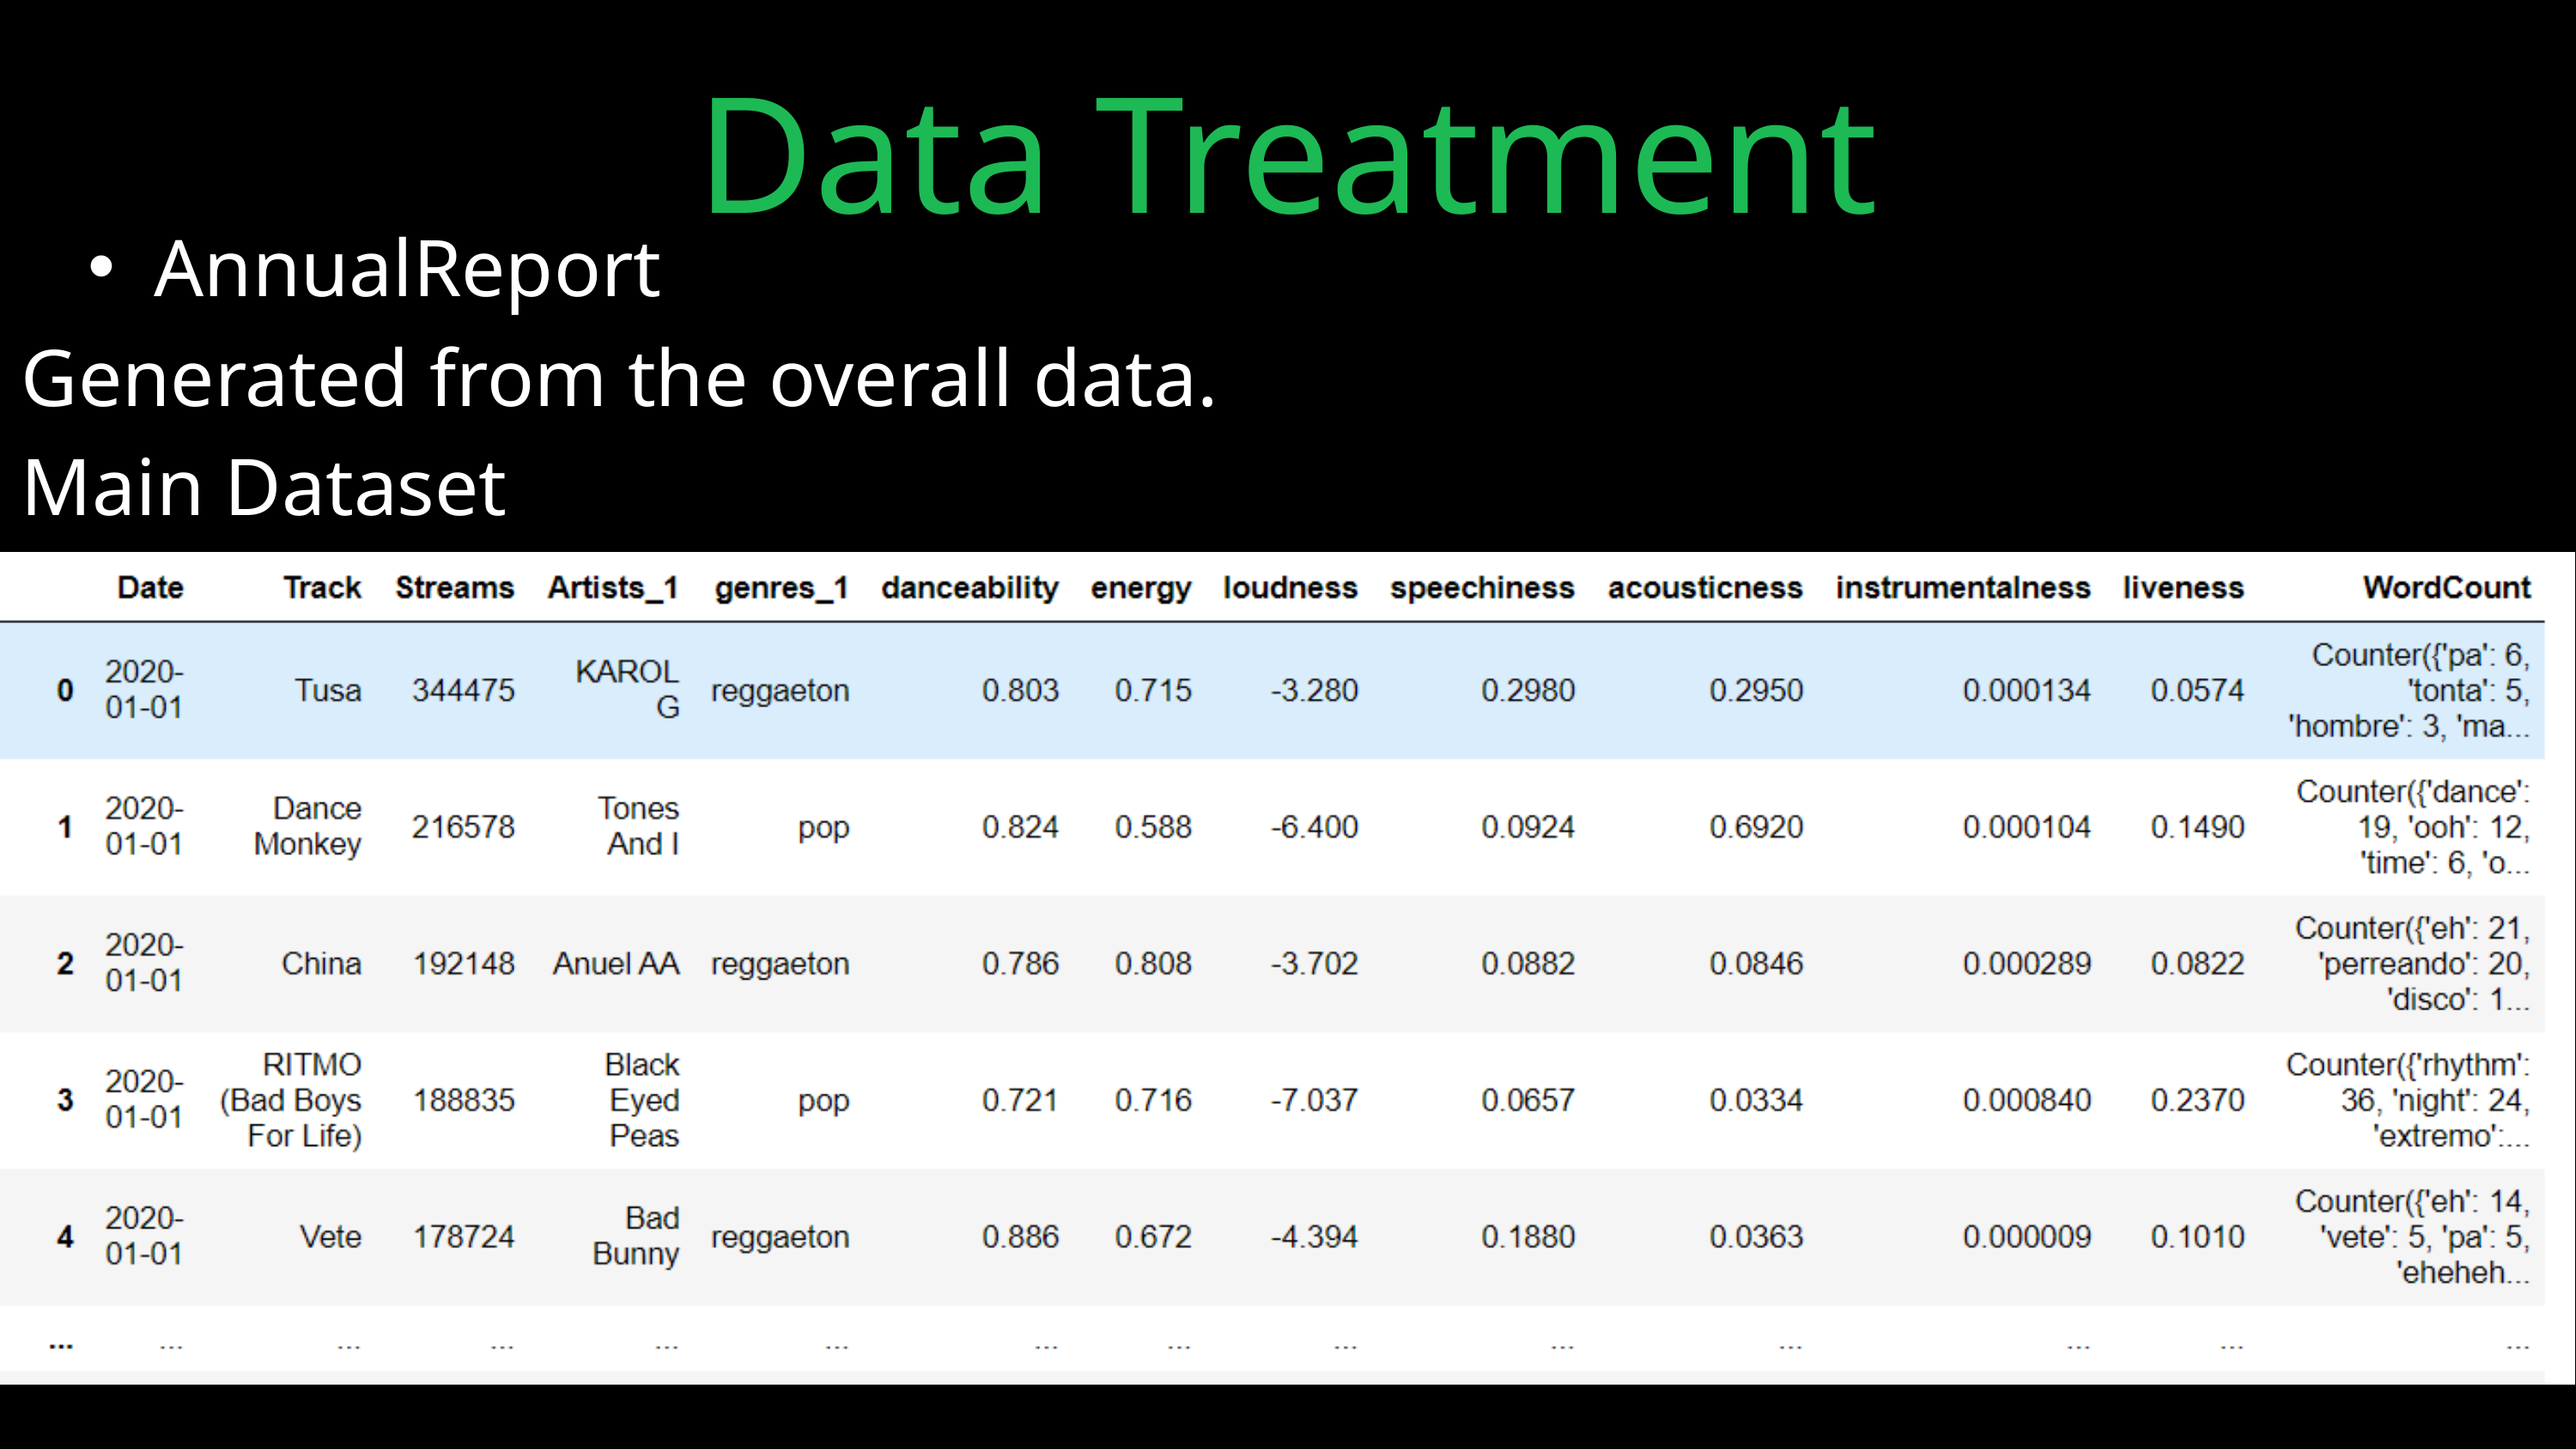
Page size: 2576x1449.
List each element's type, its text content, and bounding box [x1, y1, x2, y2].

picture [0, 552, 2575, 1385]
text_box Data Treatment [221, 20, 2355, 246]
text_box AnnualReport Generated from the overall data. Main Dataset [21, 203, 1836, 549]
